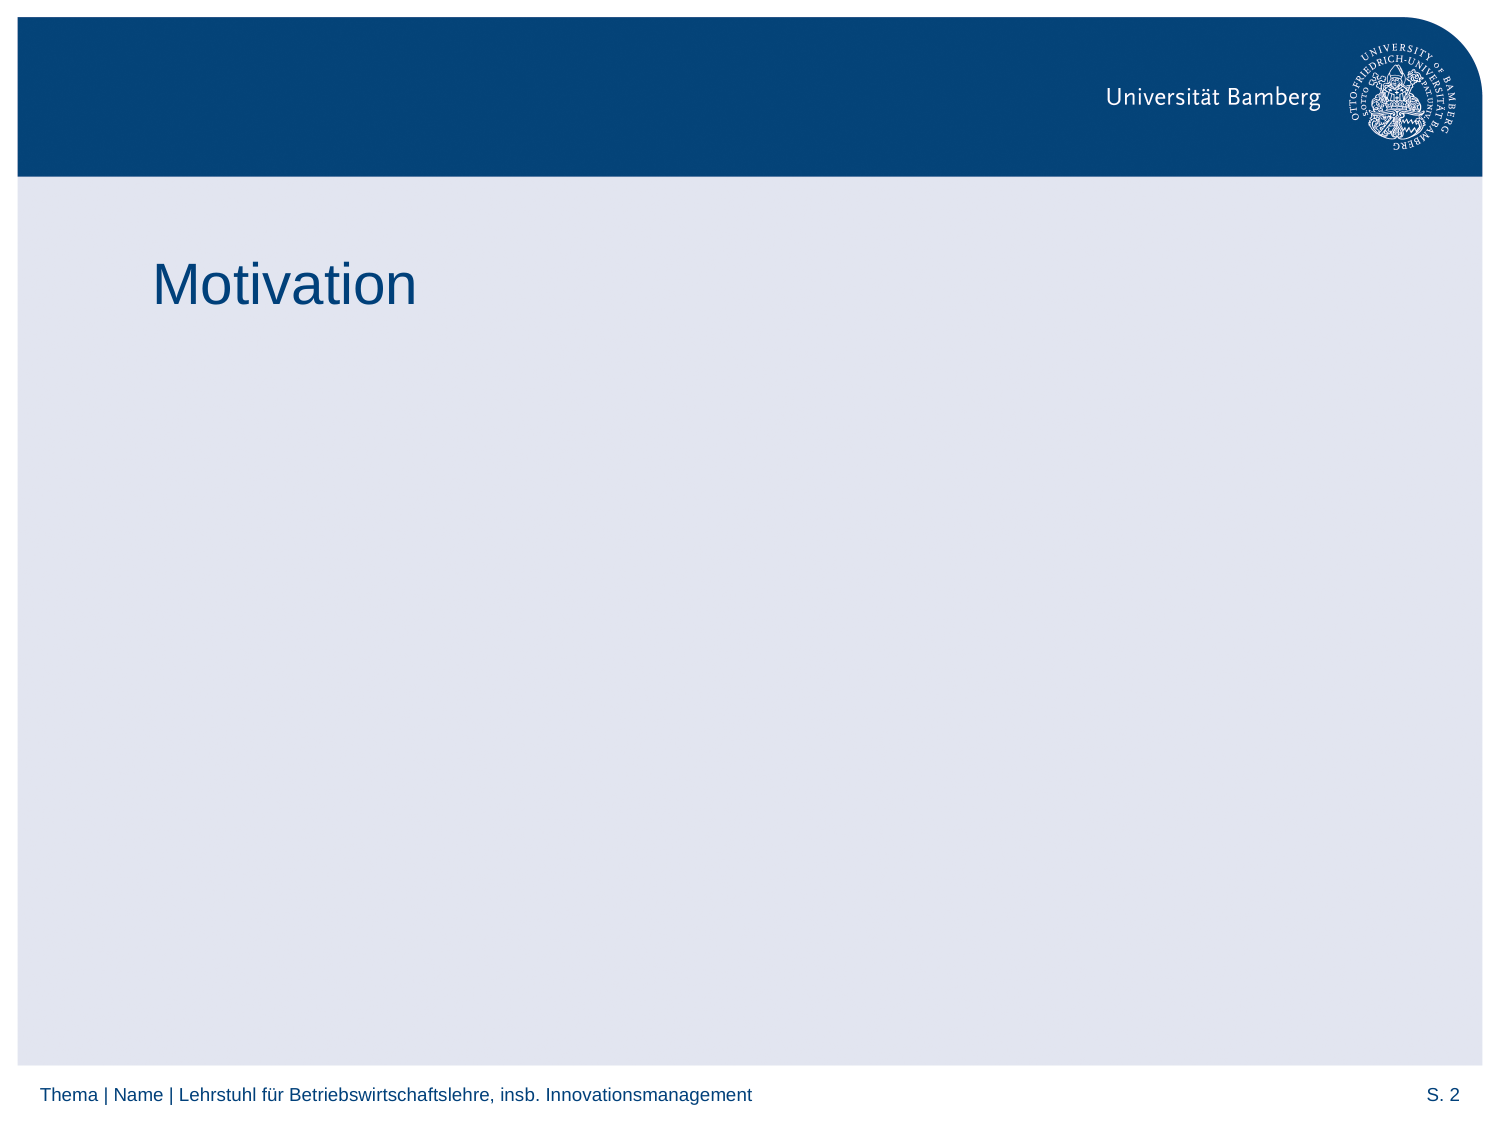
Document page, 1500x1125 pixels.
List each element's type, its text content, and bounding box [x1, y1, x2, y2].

picture [0, 0, 1500, 1125]
title Motivation [137, 187, 1363, 375]
